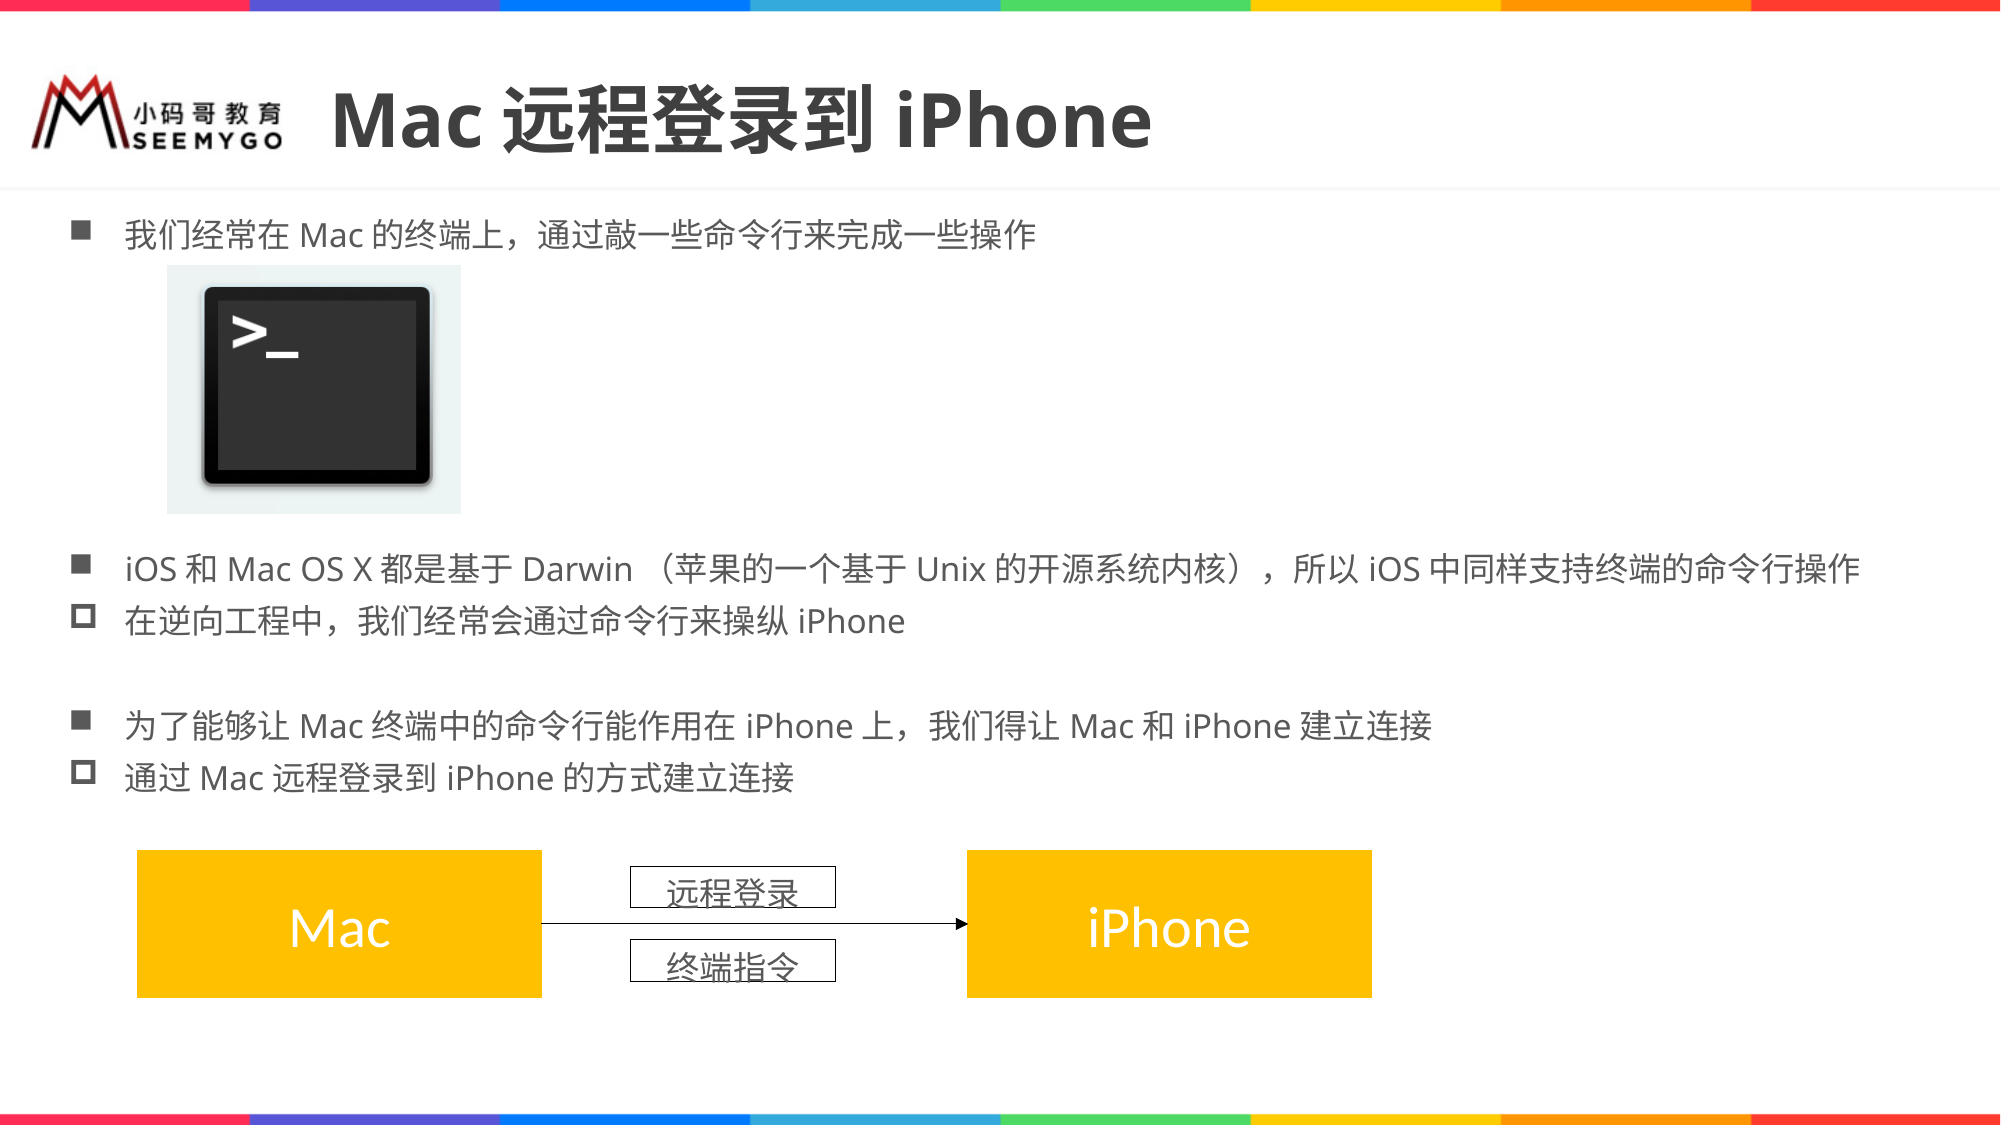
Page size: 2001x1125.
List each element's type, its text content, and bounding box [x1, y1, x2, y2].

text_box 终端指令 [630, 939, 836, 982]
text_box iOS和Mac OS X都是基于Darwin（苹果的一个基于Unix的开源系统内核），所以iOS中同样支持终端的命令行操作 在逆向工程中，我们经常会通过命令行来操纵iPhone 为了能够让Mac终端中的命令行能作用在iPhone上，我们得让Mac和iPhone建立连接 通过Mac远程登录到iPhone的方式建立连接 [53, 529, 1941, 820]
picture [0, 0, 2001, 1125]
text_box Mac [137, 850, 542, 998]
title Mac远程登录到iPhone [314, 64, 1968, 182]
text_box iPhone [967, 850, 1372, 998]
text_box 我们经常在Mac的终端上，通过敲一些命令行来完成一些操作 [53, 195, 1941, 275]
text_box 远程登录 [630, 866, 836, 908]
